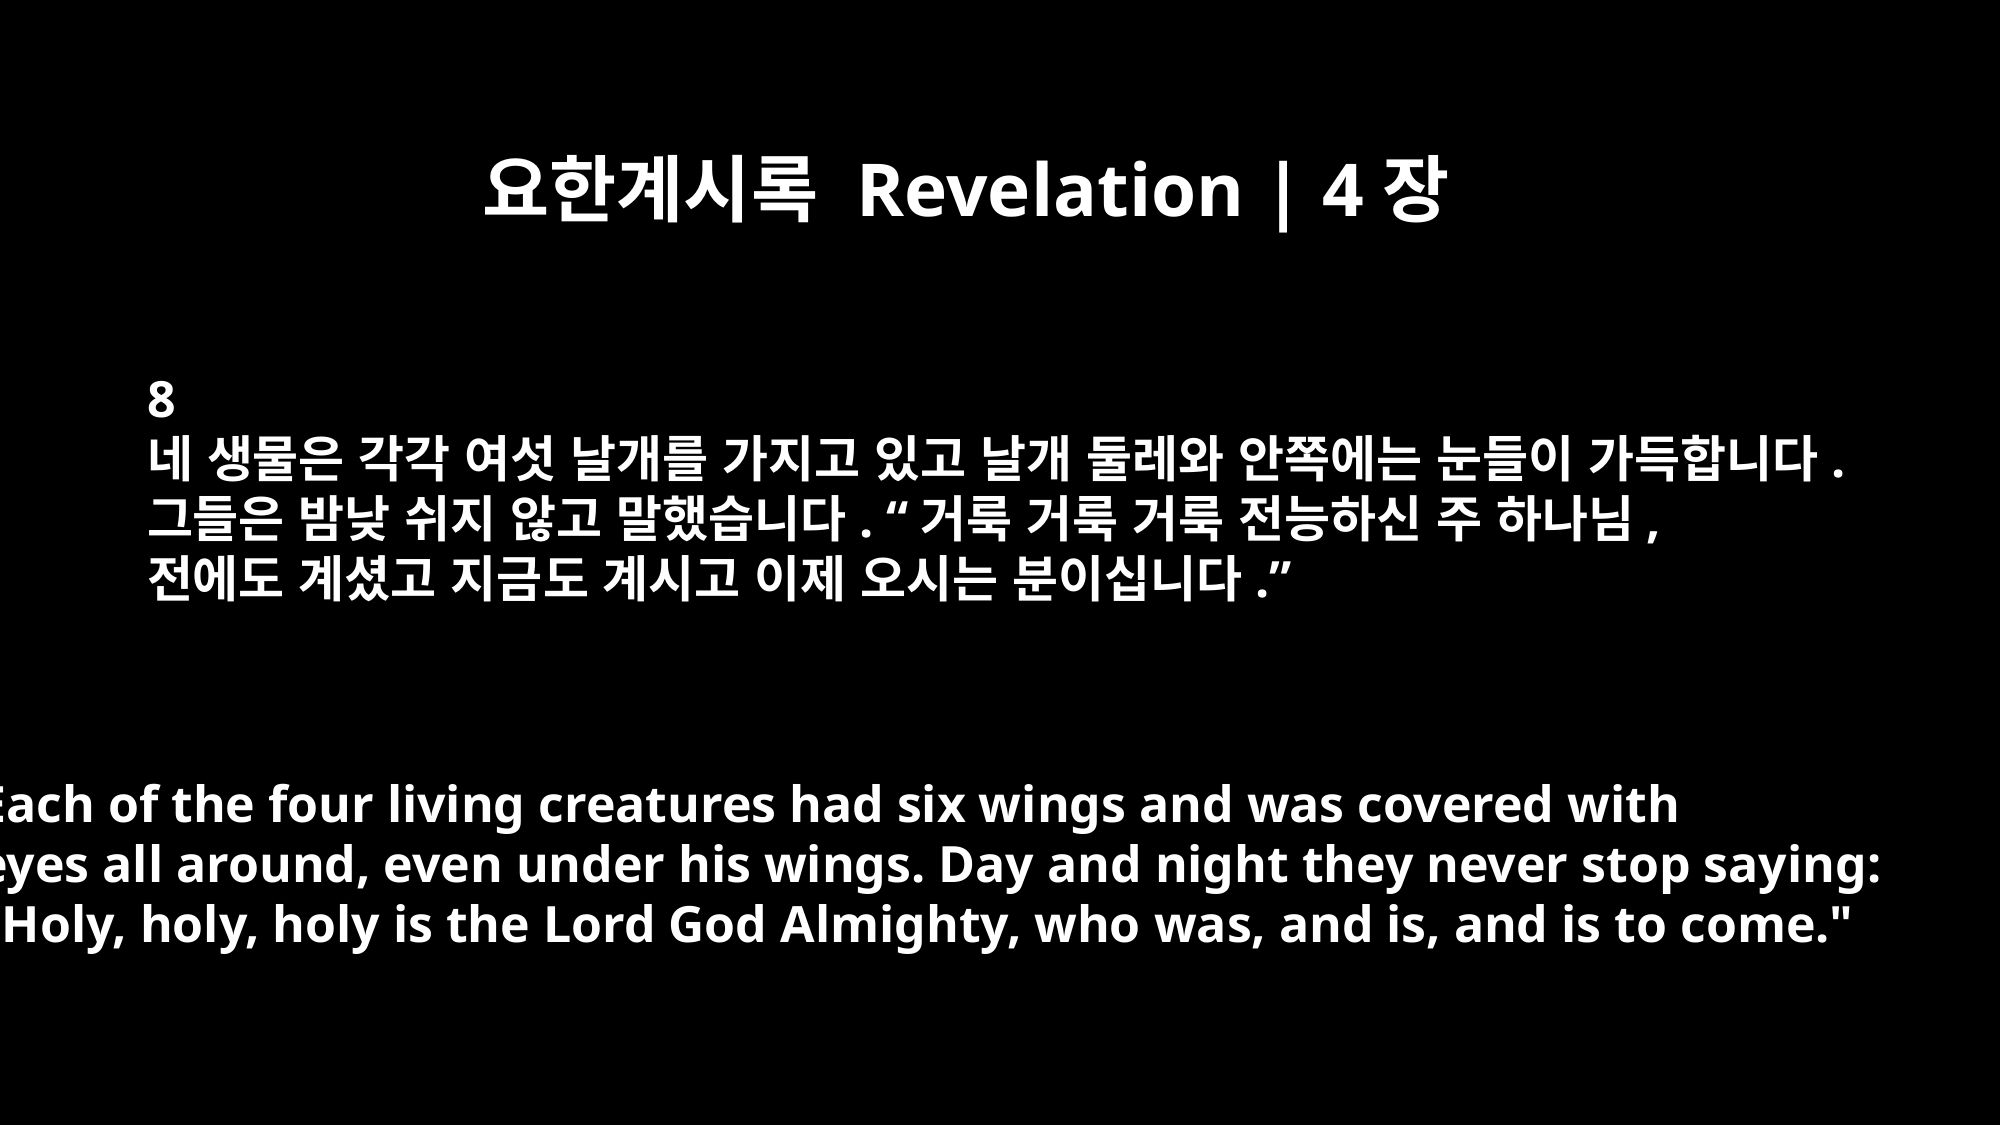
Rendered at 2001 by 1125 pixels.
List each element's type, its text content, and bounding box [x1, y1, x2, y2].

text_box 8 네 생물은 각각 여섯 날개를 가지고 있고 날개 둘레와 안쪽에는 눈들이 가득합니다. 그들은 밤낮 쉬지 않고 말했습니다. “거룩 거룩 거룩 전능하신 주 하나님, 전에도 계셨고 지금도 계시고 이제 오시는 분이십니다.” [132, 359, 1861, 615]
text_box Each of the four living creatures had six wings and was covered with eyes all around, even under his wings. Day and night they never stop saying: "Holy, holy, holy is the Lord God Almighty, who was, and is, and is to come." [0, 764, 1897, 960]
text_box 요한계시록 Revelation | 4장 [467, 136, 1465, 239]
